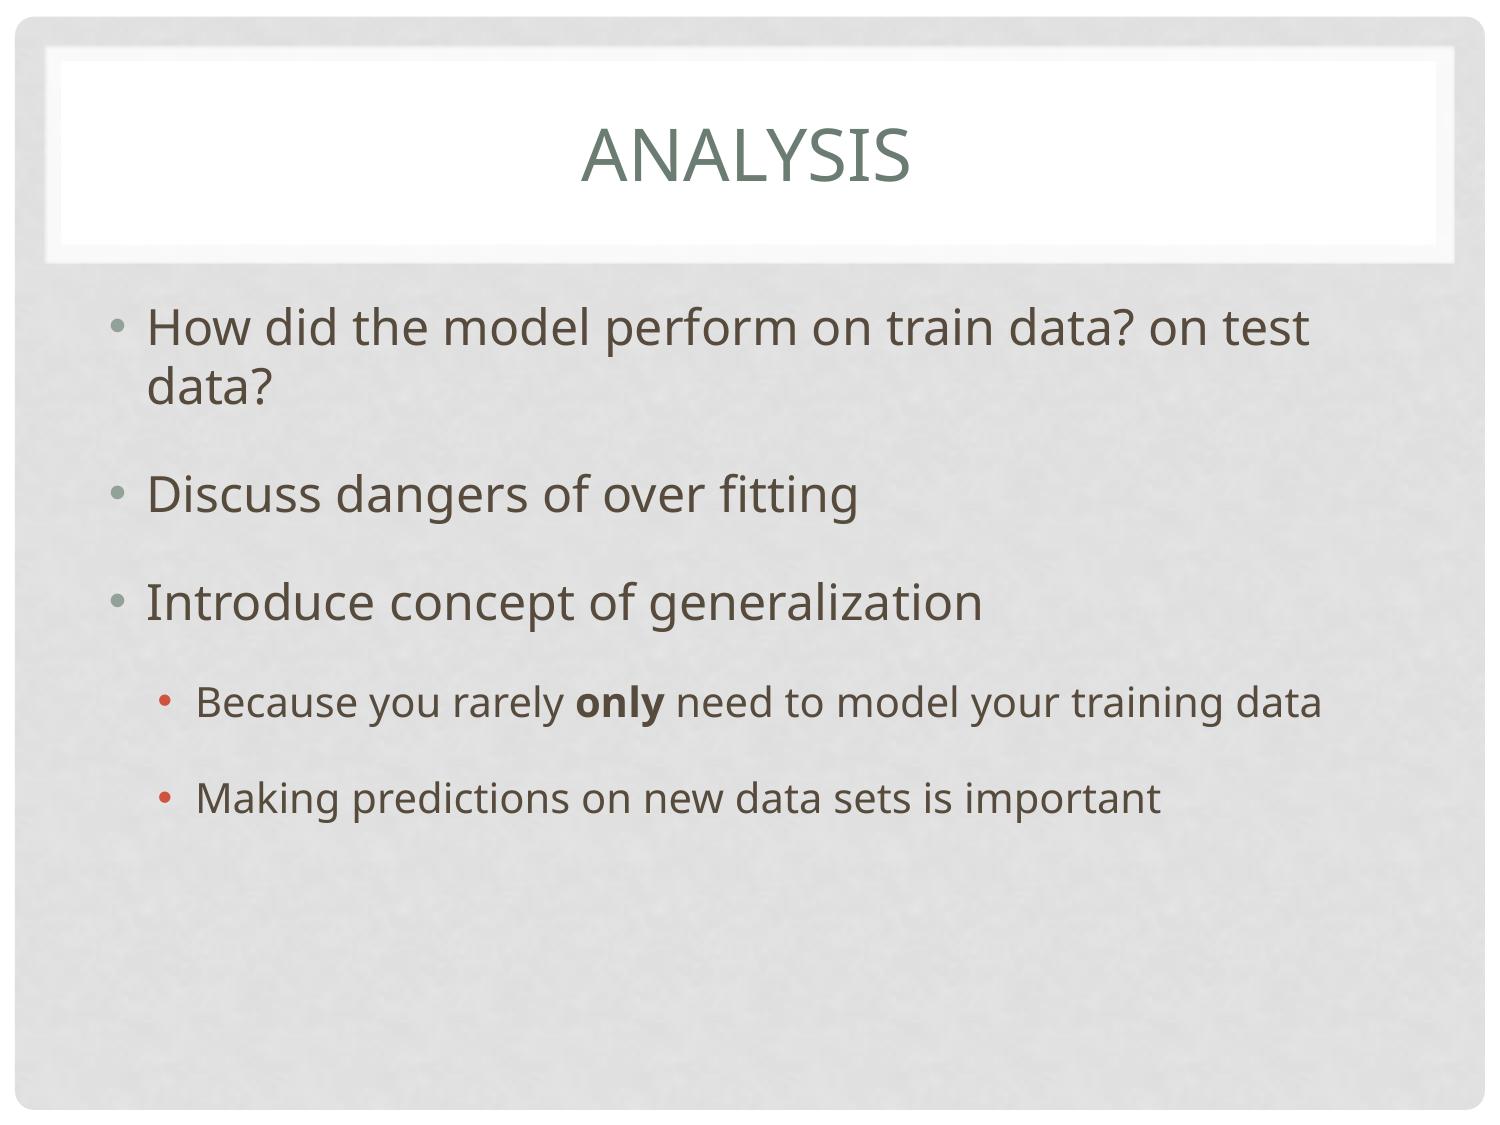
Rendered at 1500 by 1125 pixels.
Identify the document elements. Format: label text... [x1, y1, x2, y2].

title Analysis [69, 66, 1425, 238]
list How did the model perform on train data? on test data? Discuss dangers of over fitting Introduce concept of generalization Because you rarely only need to model your training data Making predictions on new data sets is important [75, 287, 1425, 1005]
